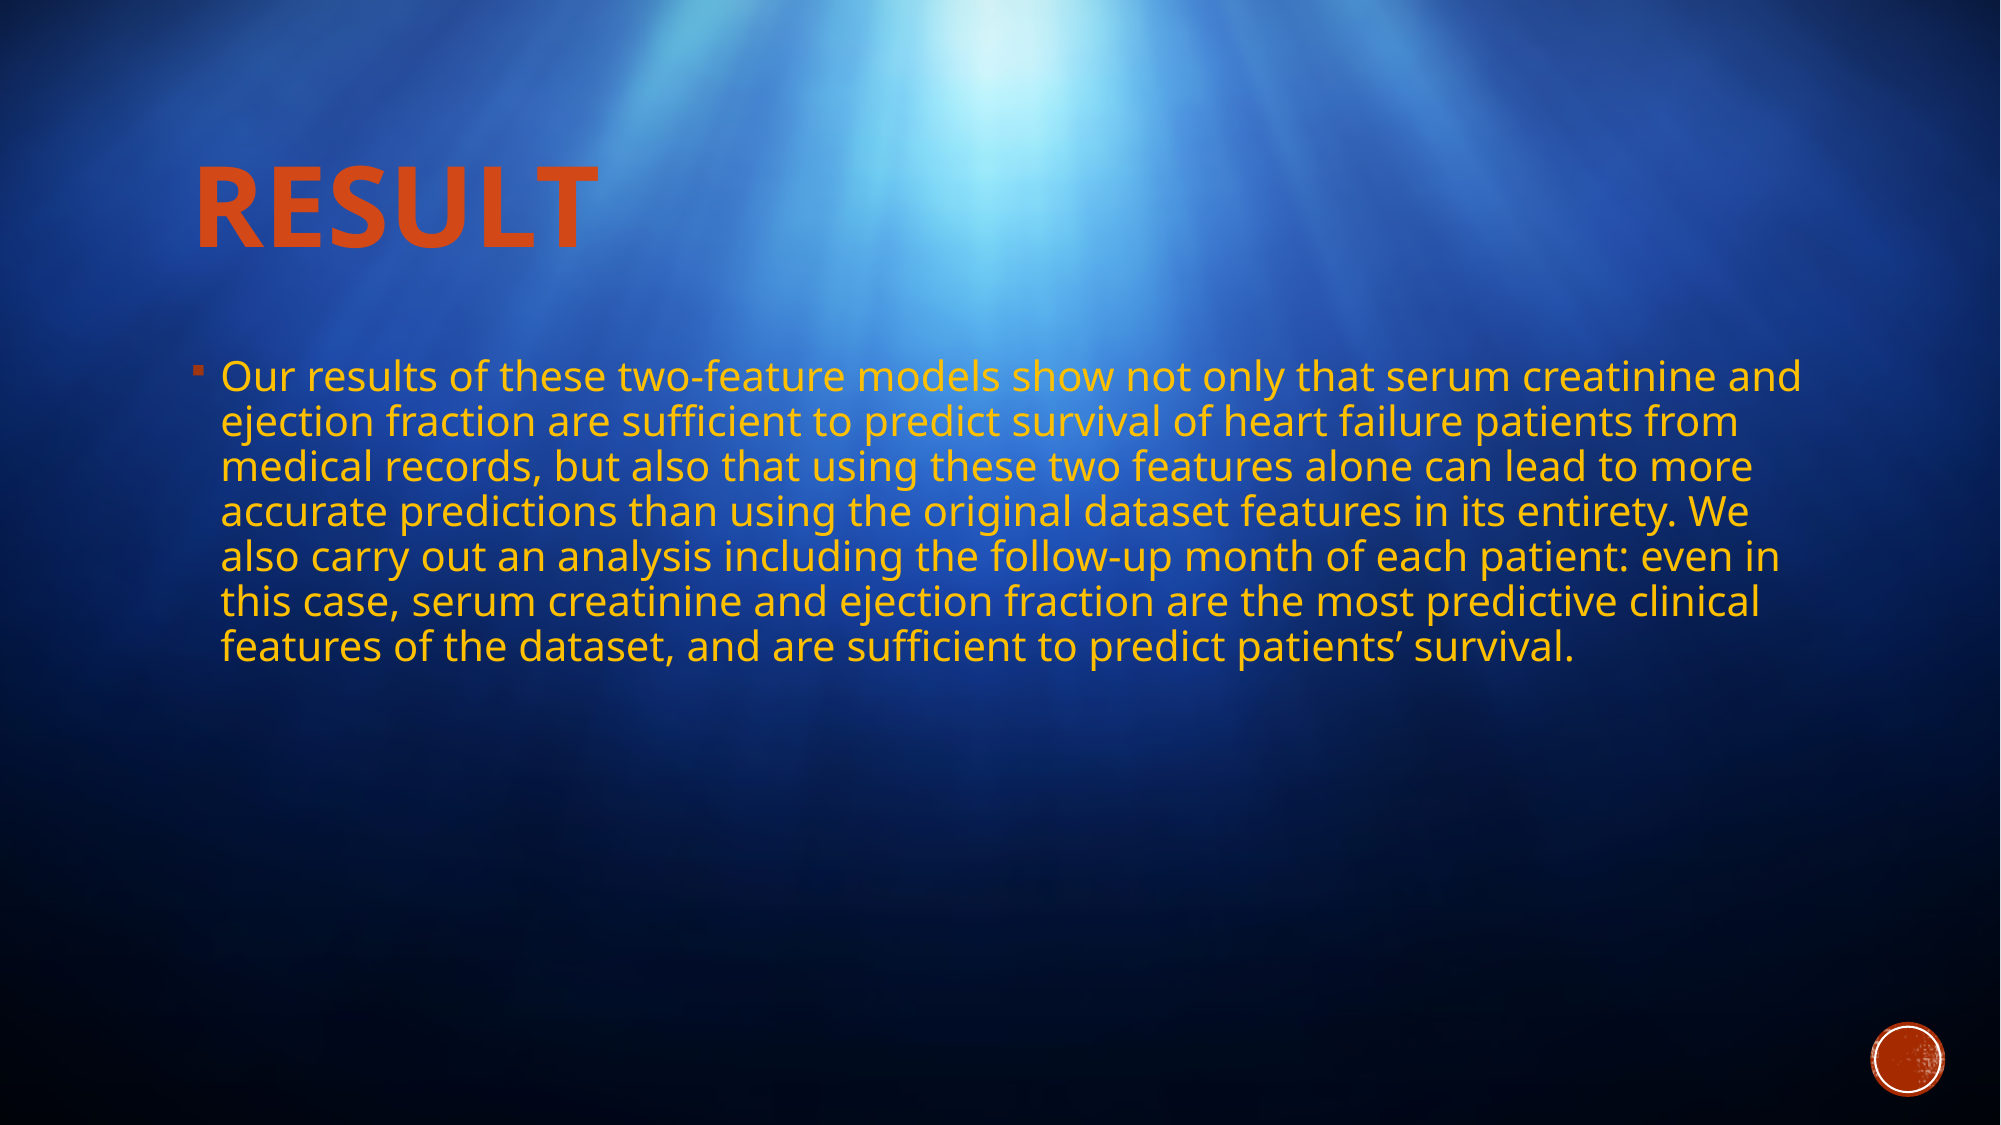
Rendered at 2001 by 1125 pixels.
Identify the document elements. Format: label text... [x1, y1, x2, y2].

title Result [175, 79, 1826, 344]
picture [0, 0, 2001, 1125]
list Our results of these two-feature models show not only that serum creatinine and ejection fraction are sufficient to predict survival of heart failure patients from medical records, but also that using these two features alone can lead to more accurate predictions than using the original dataset features in its entirety. We also carry out an analysis including the follow-up month of each patient: even in this case, serum creatinine and ejection fraction are the most predictive clinical features of the dataset, and are sufficient to predict patients’ survival. [175, 348, 1826, 1013]
